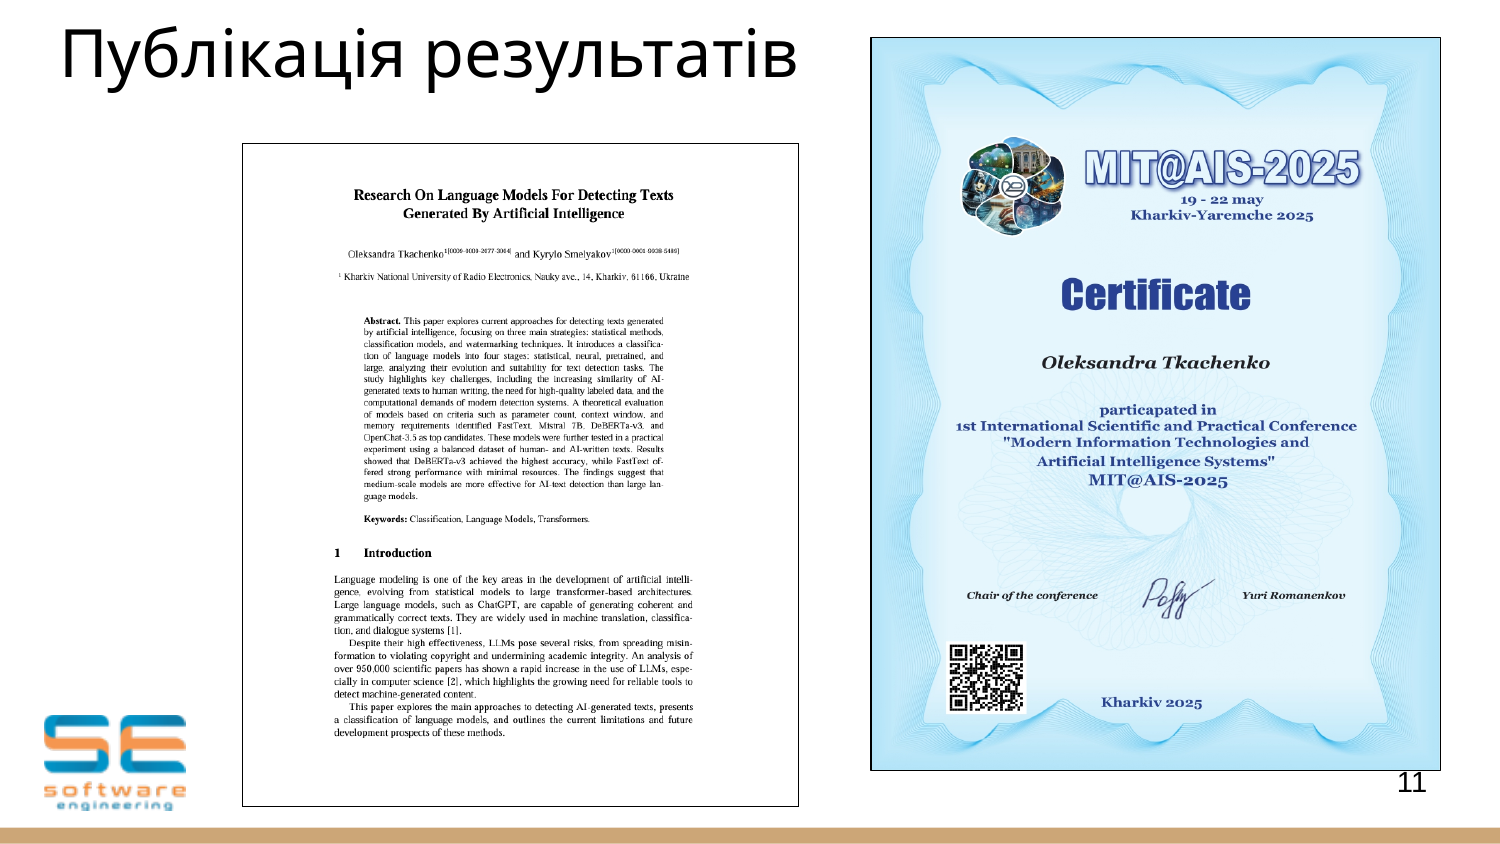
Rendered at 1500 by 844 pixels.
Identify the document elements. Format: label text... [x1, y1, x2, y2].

text_box 11 [1382, 755, 1500, 806]
picture [871, 37, 1441, 771]
title Публікація результатів [44, 0, 1442, 106]
picture [43, 714, 186, 811]
picture [242, 142, 799, 807]
